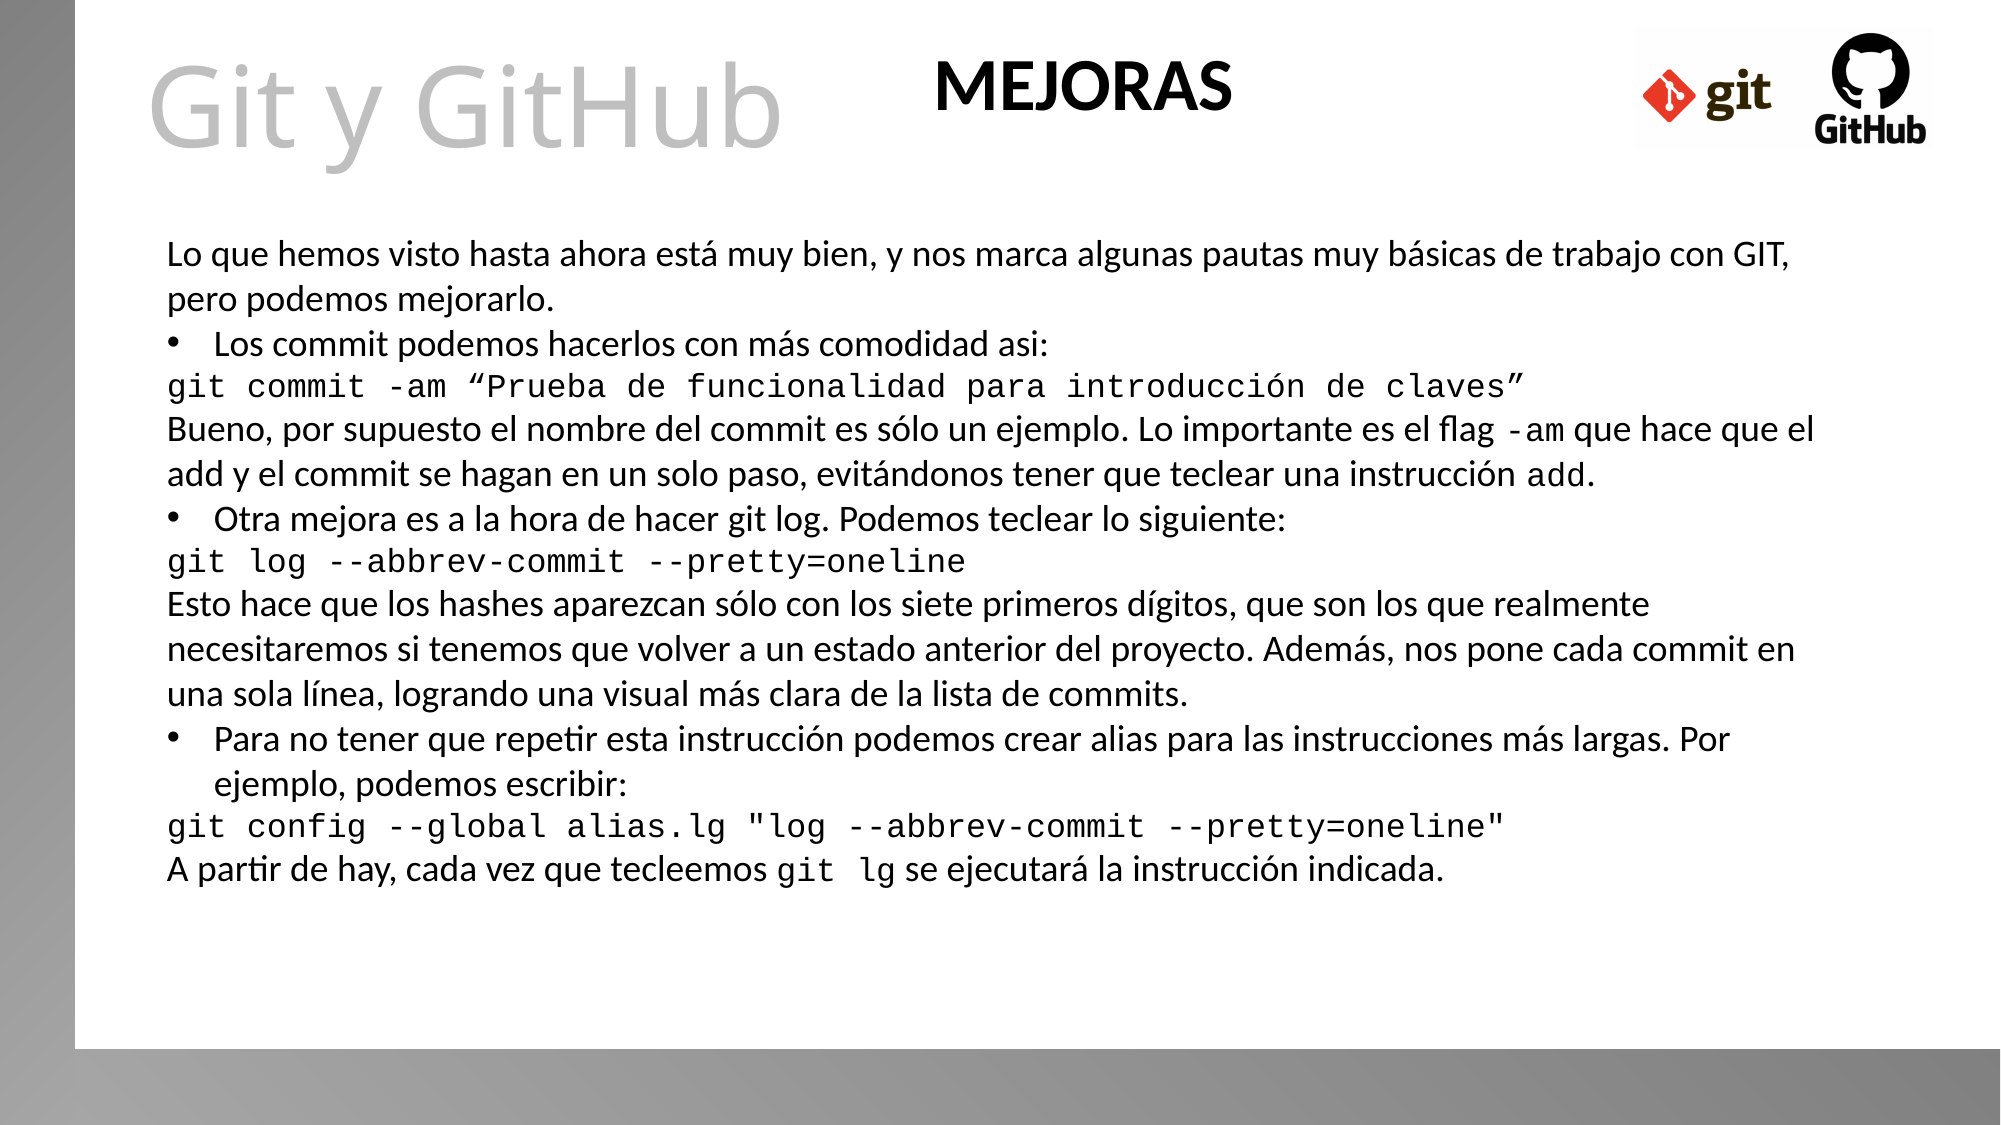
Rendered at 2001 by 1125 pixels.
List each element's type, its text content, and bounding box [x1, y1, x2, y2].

text_box [74, 1049, 2000, 1125]
text_box MEJORAS [919, 27, 1250, 133]
text_box Lo que hemos visto hasta ahora está muy bien, y nos marca algunas pautas muy básicas de trabajo con GIT, pero podemos mejorarlo. Los commit podemos hacerlos con más comodidad asi: git commit -am “Prueba de funcionalidad para introducción de claves” Bueno, por supuesto el nombre del commit es sólo un ejemplo. Lo importante es el flag -am que hace que el add y el commit se hagan en un solo paso, evitándonos tener que teclear una instrucción add. Otra mejora es a la hora de hacer git log. Podemos teclear lo siguiente: git log --abbrev-commit --pretty=oneline Esto hace que los hashes aparezcan sólo con los siete primeros dígitos, que son los que realmente necesitaremos si tenemos que volver a un estado anterior del proyecto. Además, nos pone cada commit en una sola línea, logrando una visual más clara de la lista de commits. Para no tener que repetir esta instrucción podemos crear alias para las instrucciones más largas. Por ejemplo, podemos escribir: git config --global alias.lg "log --abbrev-commit --pretty=oneline" A partir de hay, cada vez que tecleemos git lg se ejecutará la instrucción indicada. [152, 221, 1848, 897]
text_box Git y GitHub [130, 27, 862, 178]
picture [1635, 27, 1932, 150]
text_box [0, 0, 76, 1125]
